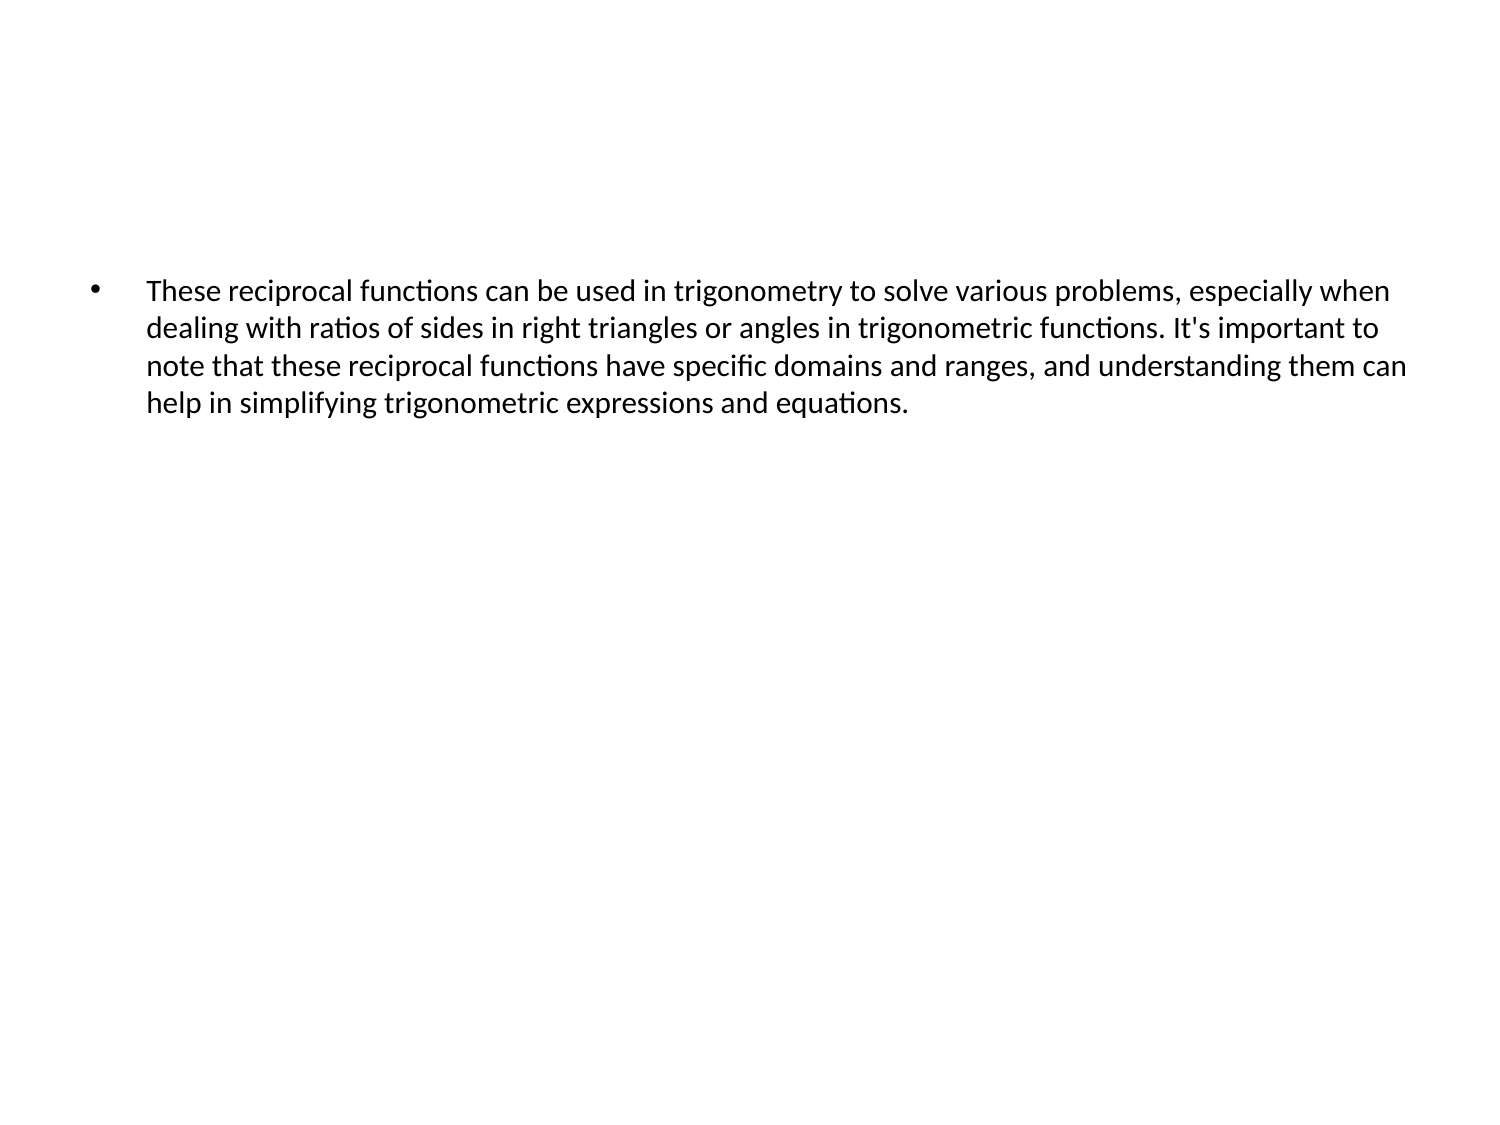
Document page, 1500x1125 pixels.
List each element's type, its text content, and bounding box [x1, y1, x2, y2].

list These reciprocal functions can be used in trigonometry to solve various problems, especially when dealing with ratios of sides in right triangles or angles in trigonometric functions. It's important to note that these reciprocal functions have specific domains and ranges, and understanding them can help in simplifying trigonometric expressions and equations. [75, 262, 1425, 1005]
